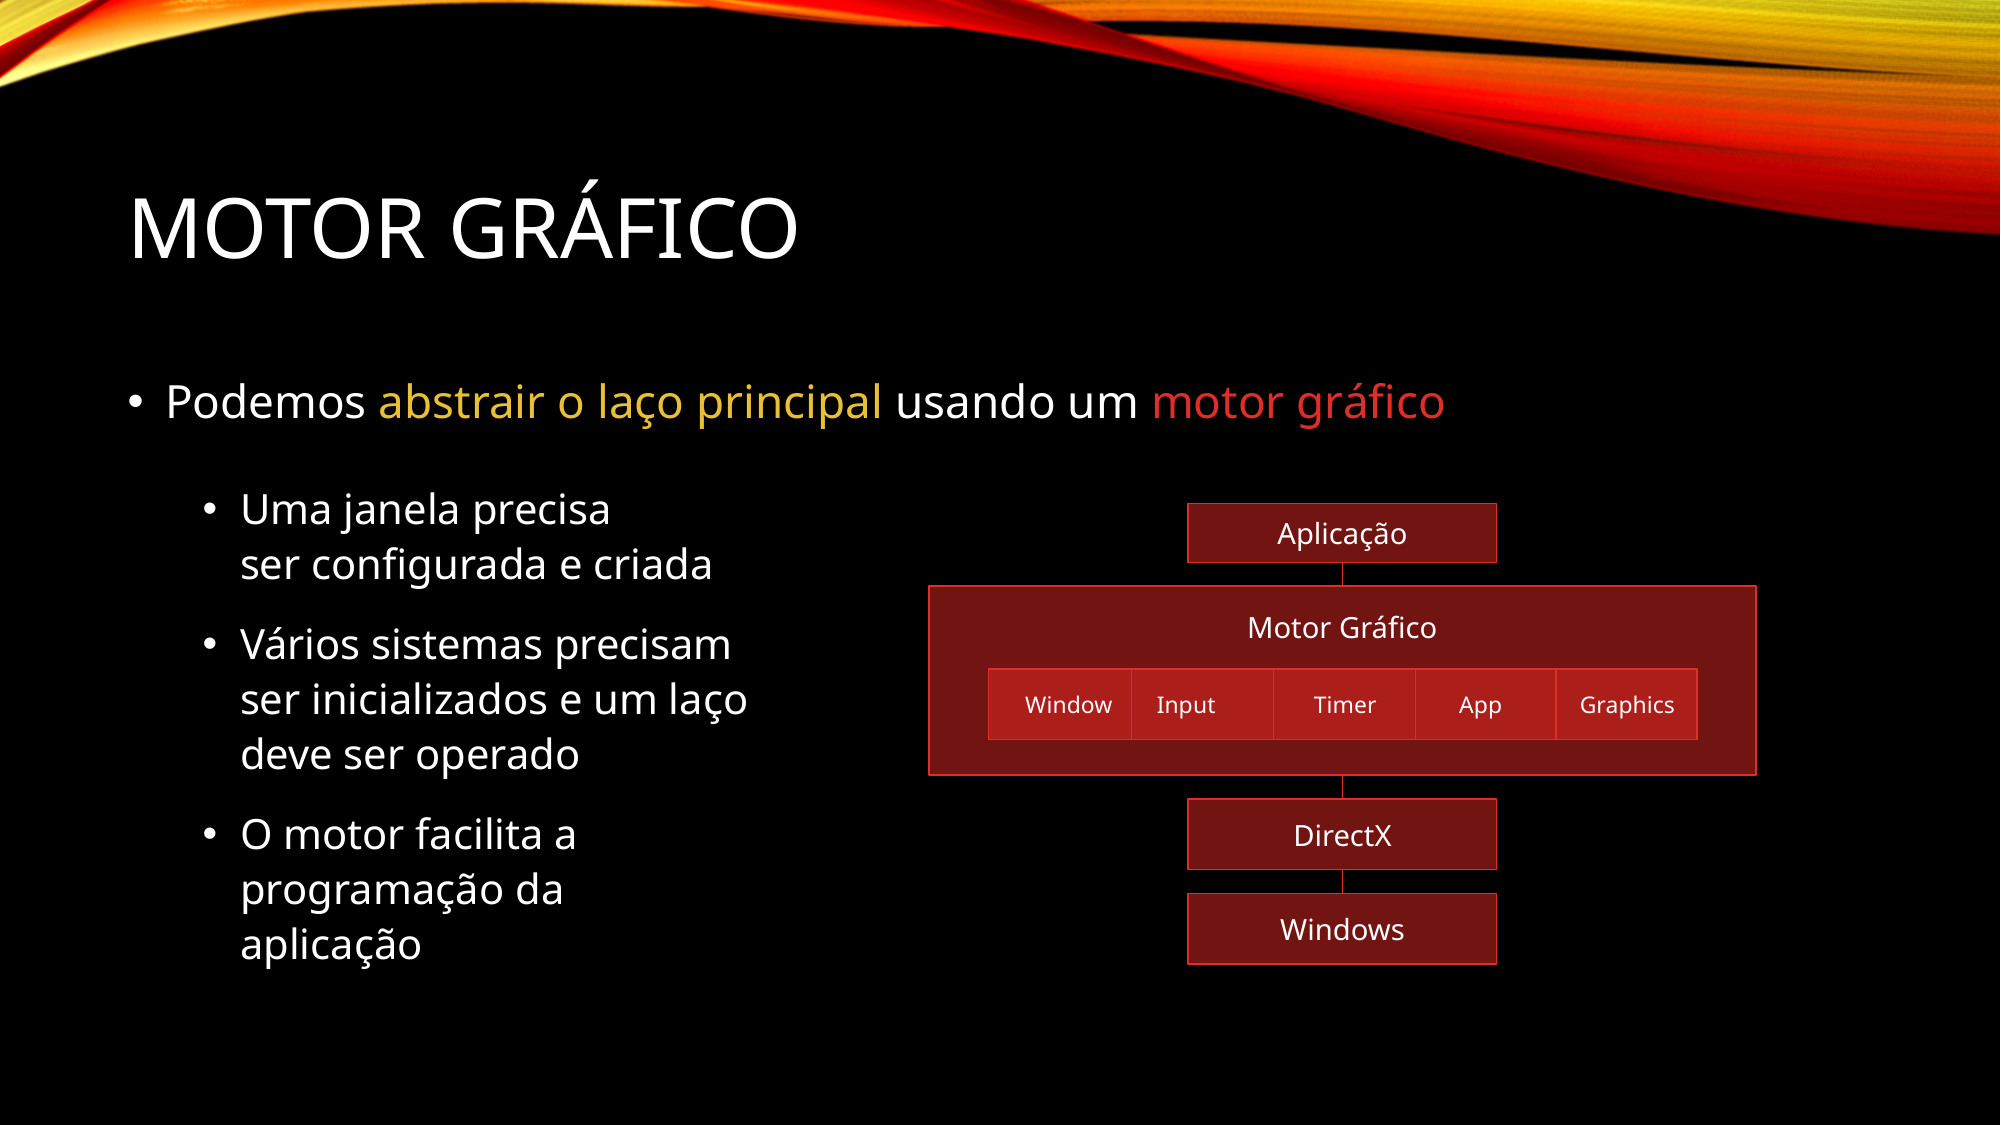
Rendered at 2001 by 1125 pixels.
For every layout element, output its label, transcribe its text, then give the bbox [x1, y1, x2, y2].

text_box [928, 503, 1757, 965]
list Podemos abstrair o laço principal usando um motor gráfico Uma janela precisa ser configurada e criada Vários sistemas precisam ser inicializados e um laço deve ser operado O motor facilita a programação da aplicação [112, 360, 1888, 1021]
picture [0, 0, 2000, 237]
title Motor Gráfico [112, 125, 1888, 338]
